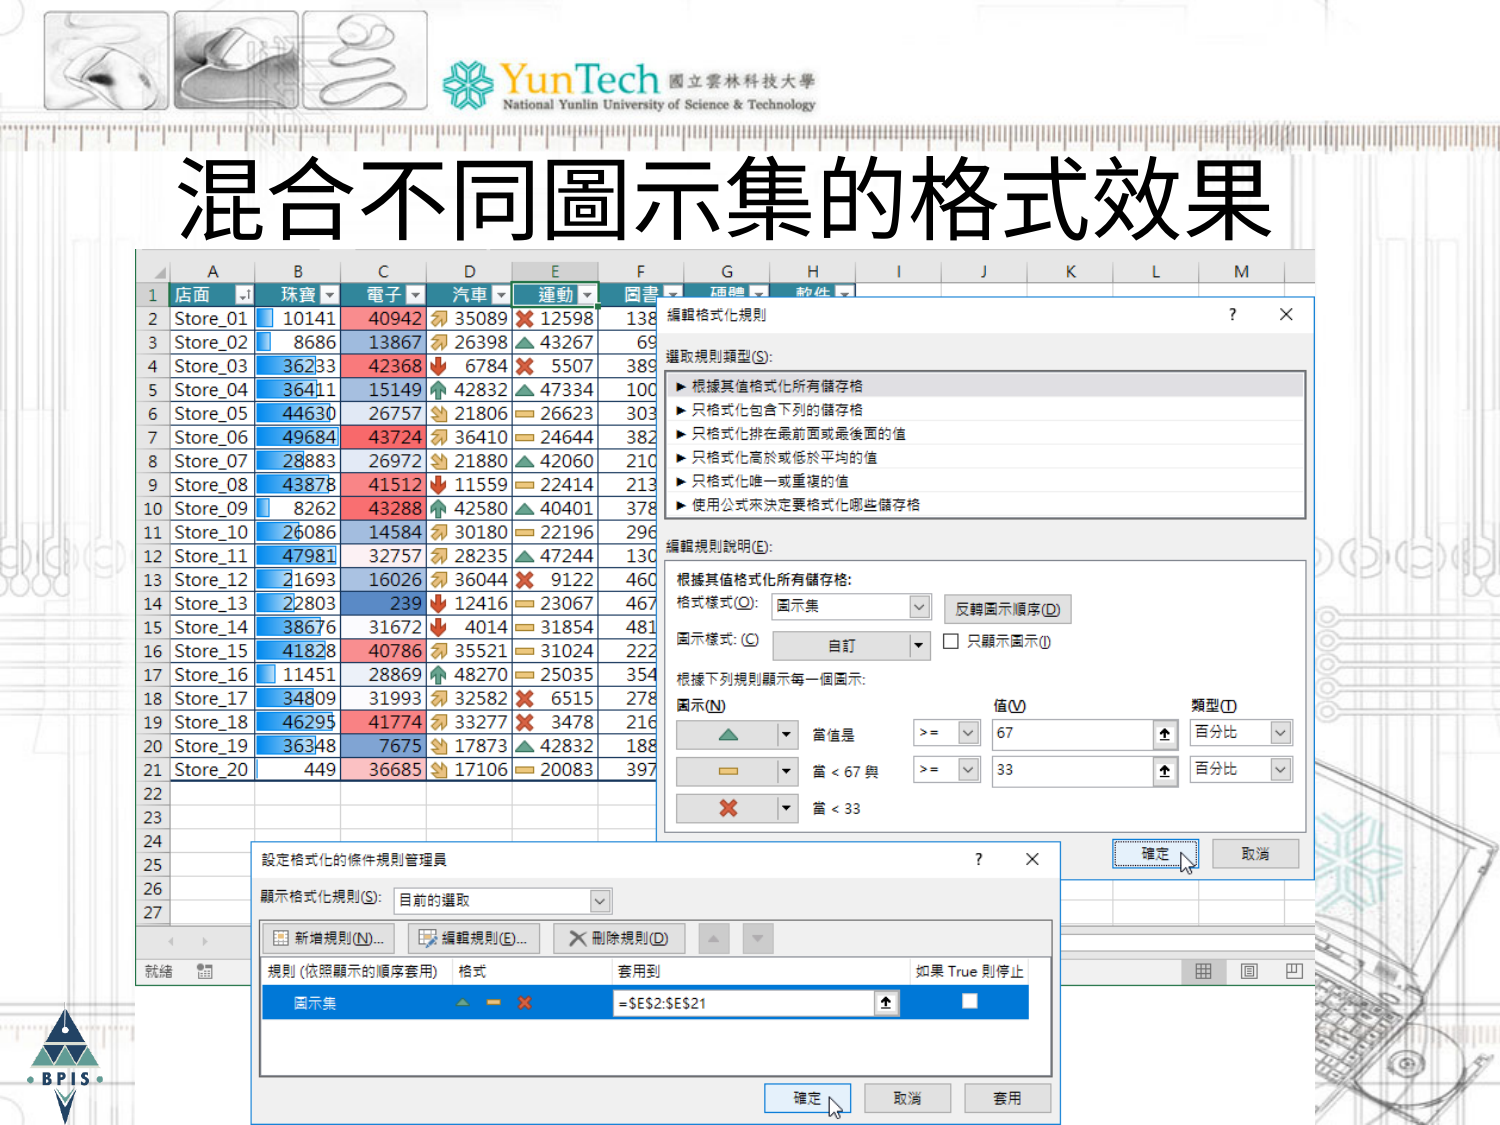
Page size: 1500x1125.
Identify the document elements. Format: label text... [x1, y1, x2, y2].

title 混合不同圖示集的格式效果 [49, 103, 1400, 291]
picture [0, 0, 1500, 1125]
